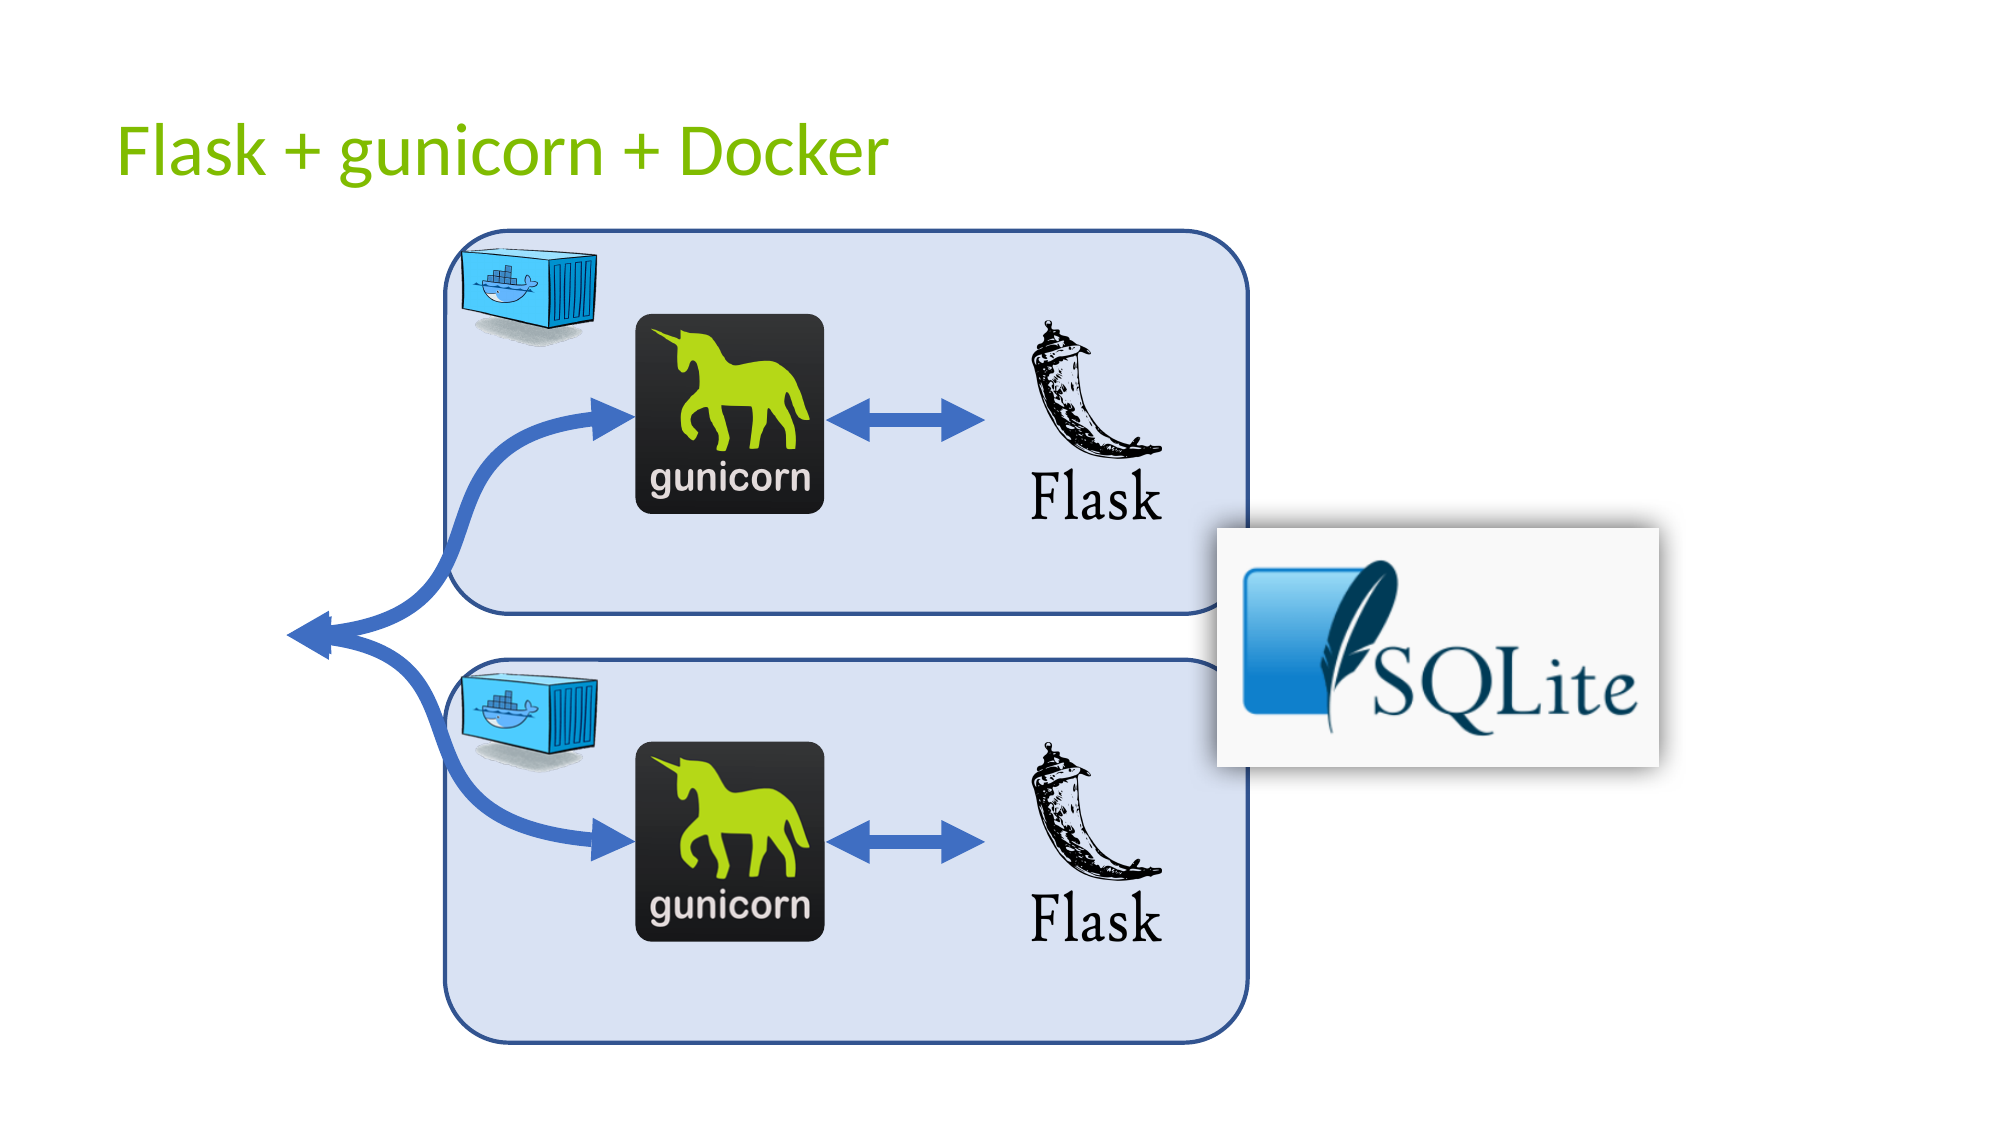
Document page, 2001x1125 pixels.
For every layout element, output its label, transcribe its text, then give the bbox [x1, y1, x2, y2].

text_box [286, 634, 636, 842]
text_box [649, 228, 1250, 510]
picture [984, 741, 1208, 942]
text_box [649, 657, 1194, 839]
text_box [286, 416, 636, 634]
picture [984, 320, 1208, 521]
picture [635, 613, 825, 942]
picture [412, 188, 825, 515]
picture [1217, 528, 1659, 767]
text_box [442, 783, 1250, 1045]
title Flask + gunicorn + Docker [101, 103, 1406, 200]
text_box [443, 396, 630, 415]
text_box [641, 429, 1197, 616]
